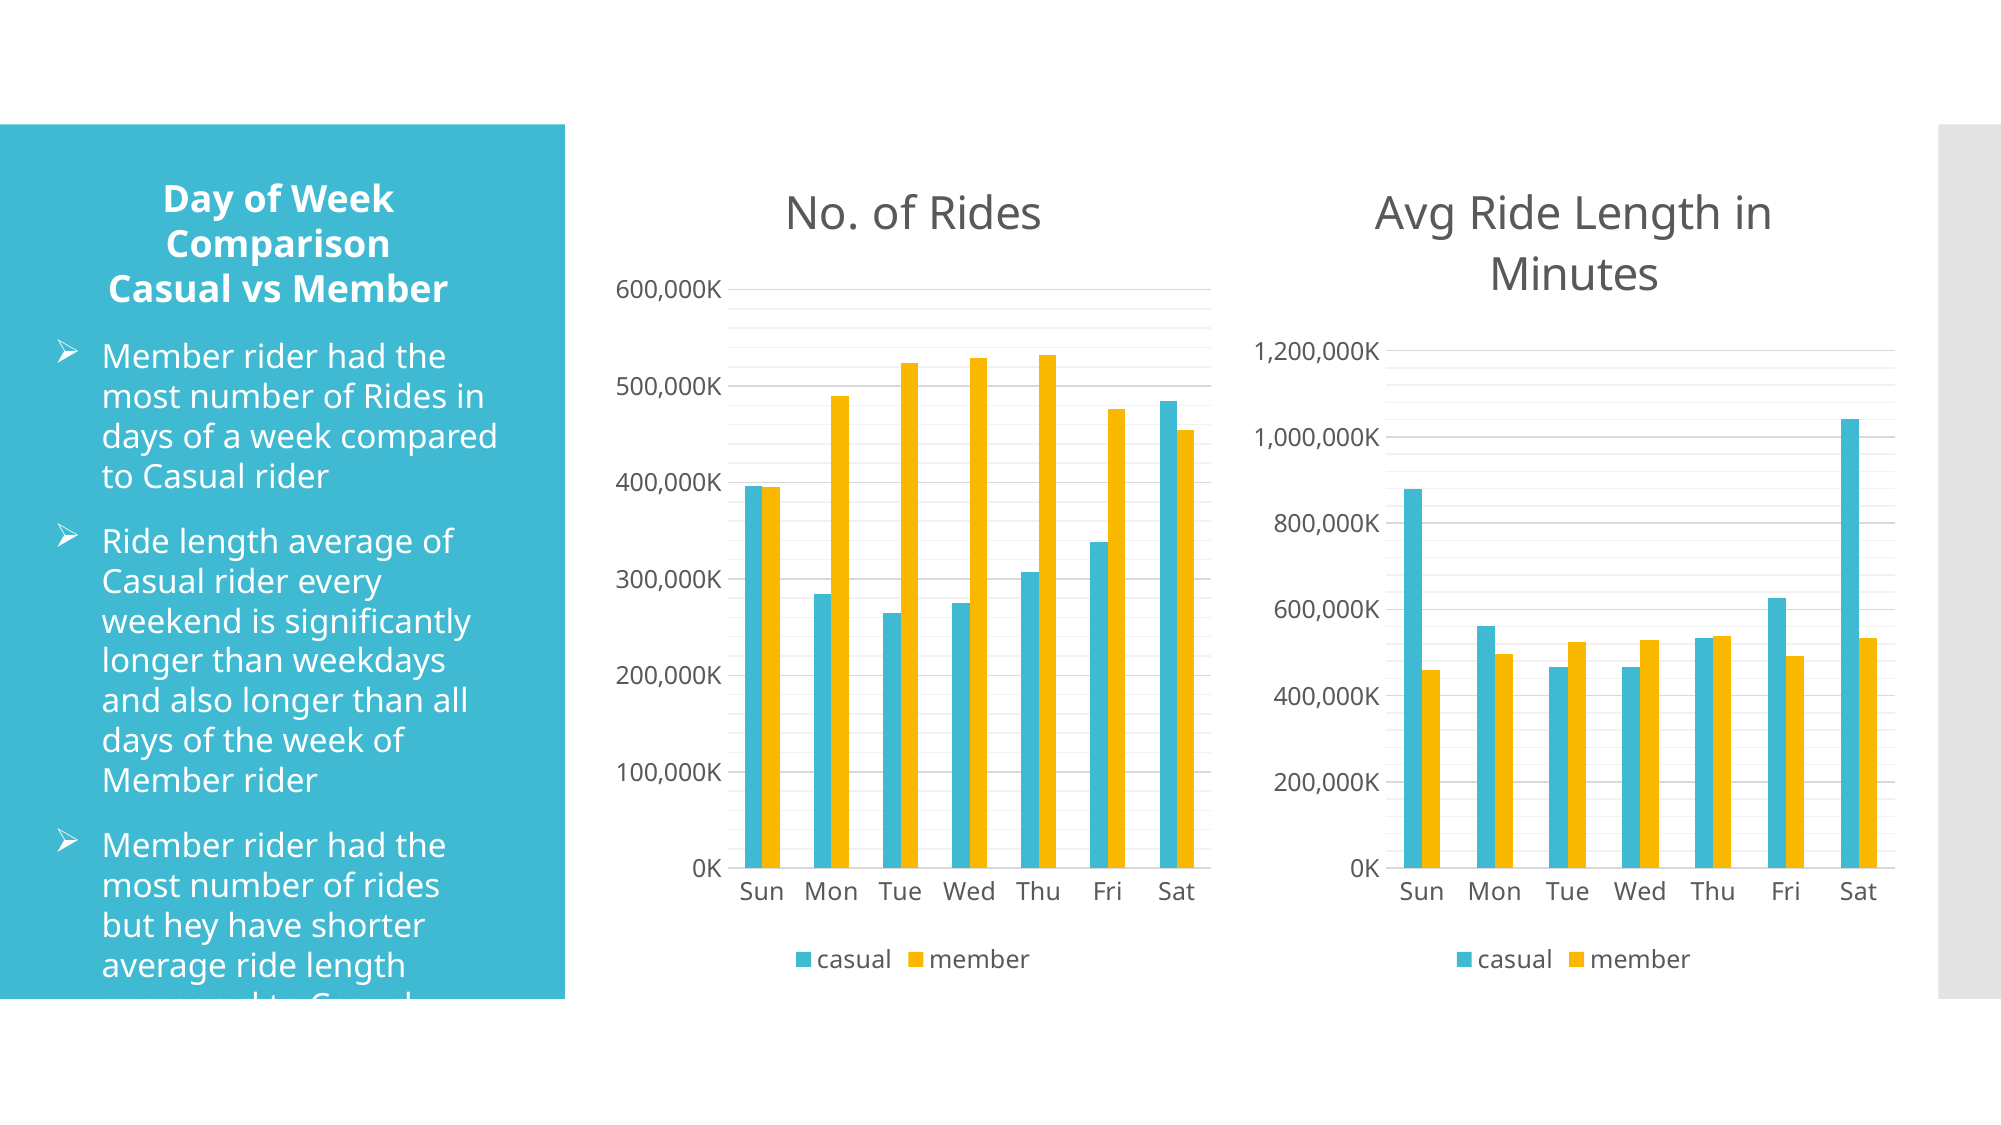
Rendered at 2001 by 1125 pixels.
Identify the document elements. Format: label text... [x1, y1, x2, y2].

text_box Day of Week Comparison Casual vs Member Member rider had the most number of Rides in days of a week compared to Casual rider Ride length average of Casual rider every weekend is significantly longer than weekdays and also longer than all days of the week of Member rider Member rider had the most number of rides but hey have shorter average ride length compared to Casual, specifically during weekend [39, 167, 517, 1112]
chart [1239, 142, 1909, 983]
chart [602, 142, 1225, 983]
